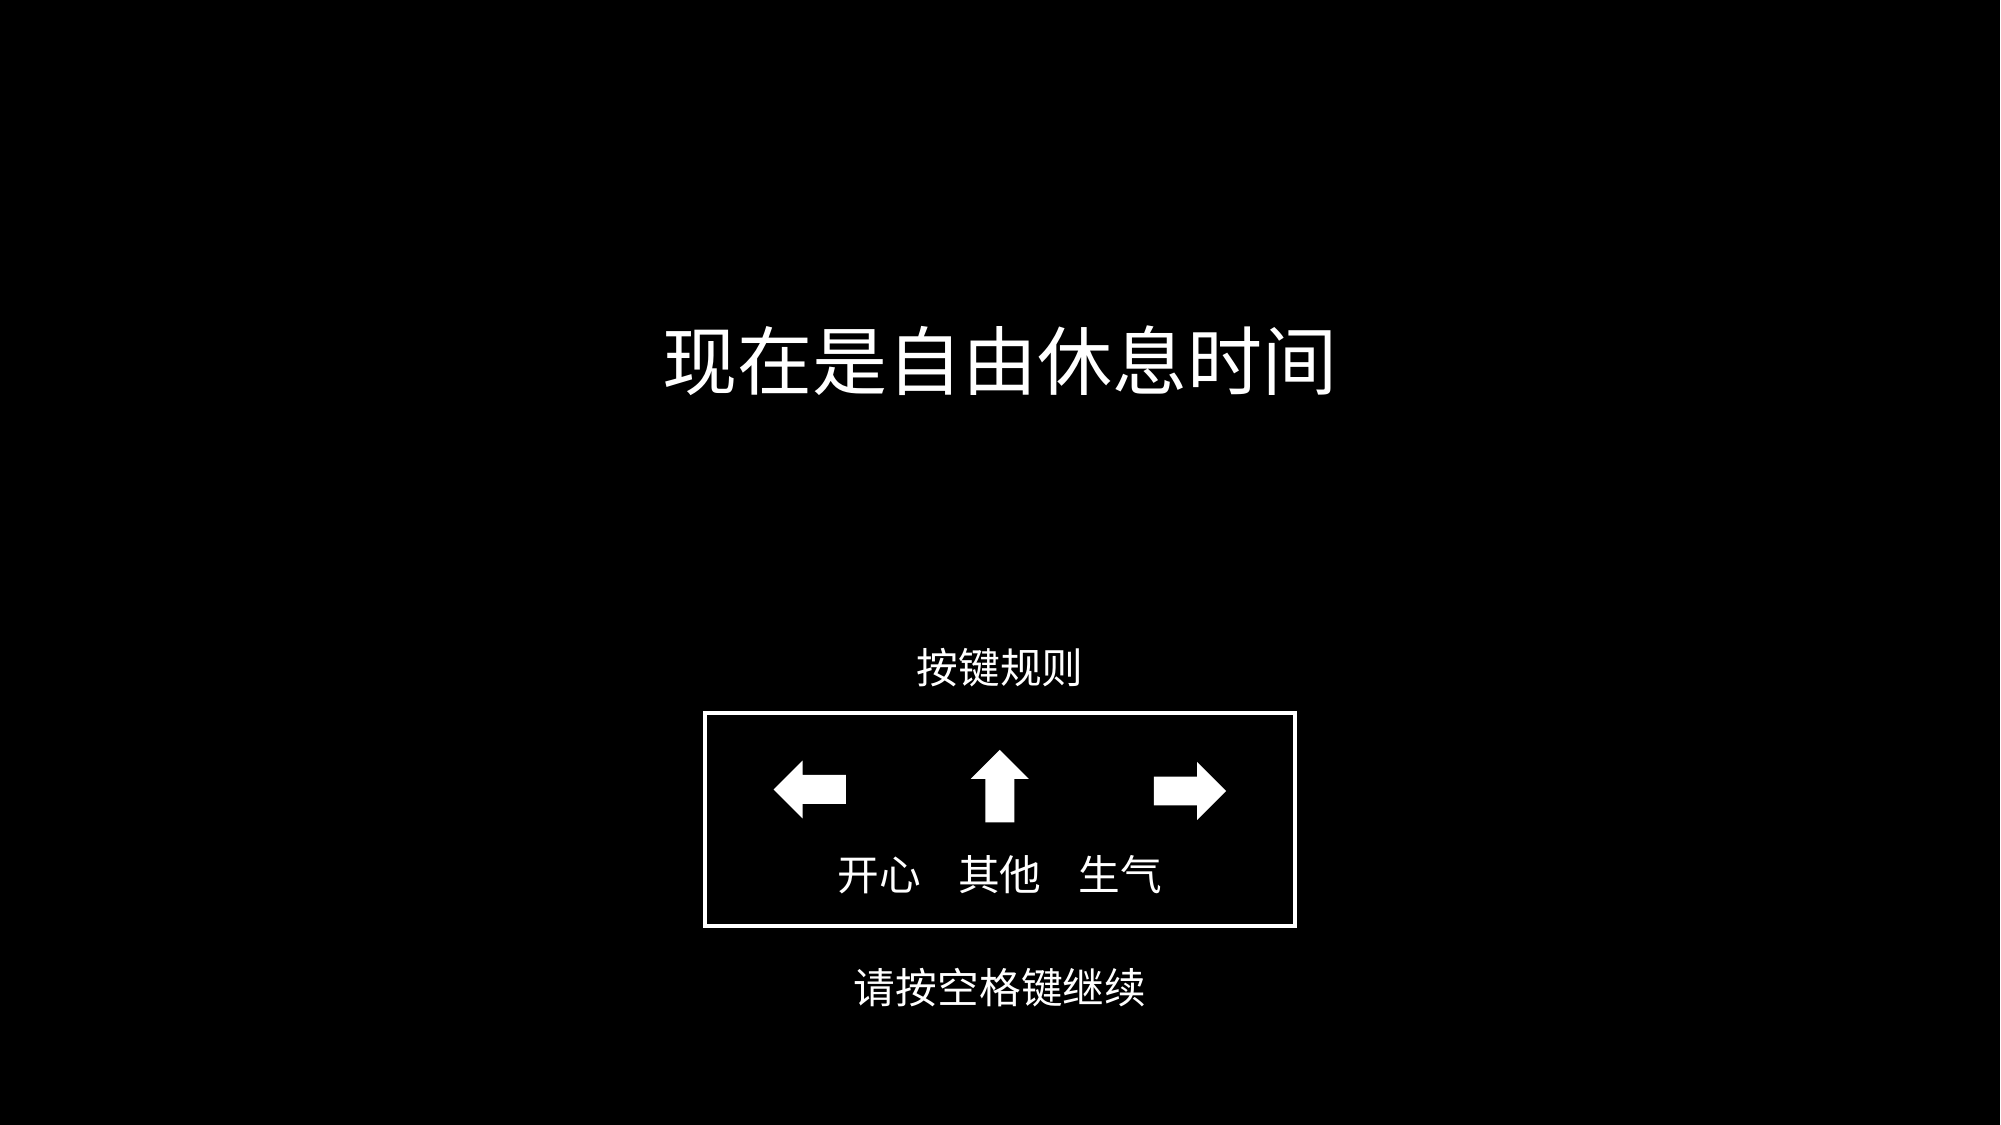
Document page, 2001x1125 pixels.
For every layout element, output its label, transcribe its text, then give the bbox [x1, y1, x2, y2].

text_box 现在是自由休息时间 [531, 261, 1469, 412]
text_box [704, 712, 1296, 927]
text_box 请按空格键继续 [751, 954, 1249, 1020]
text_box 按键规则 [833, 634, 1167, 699]
